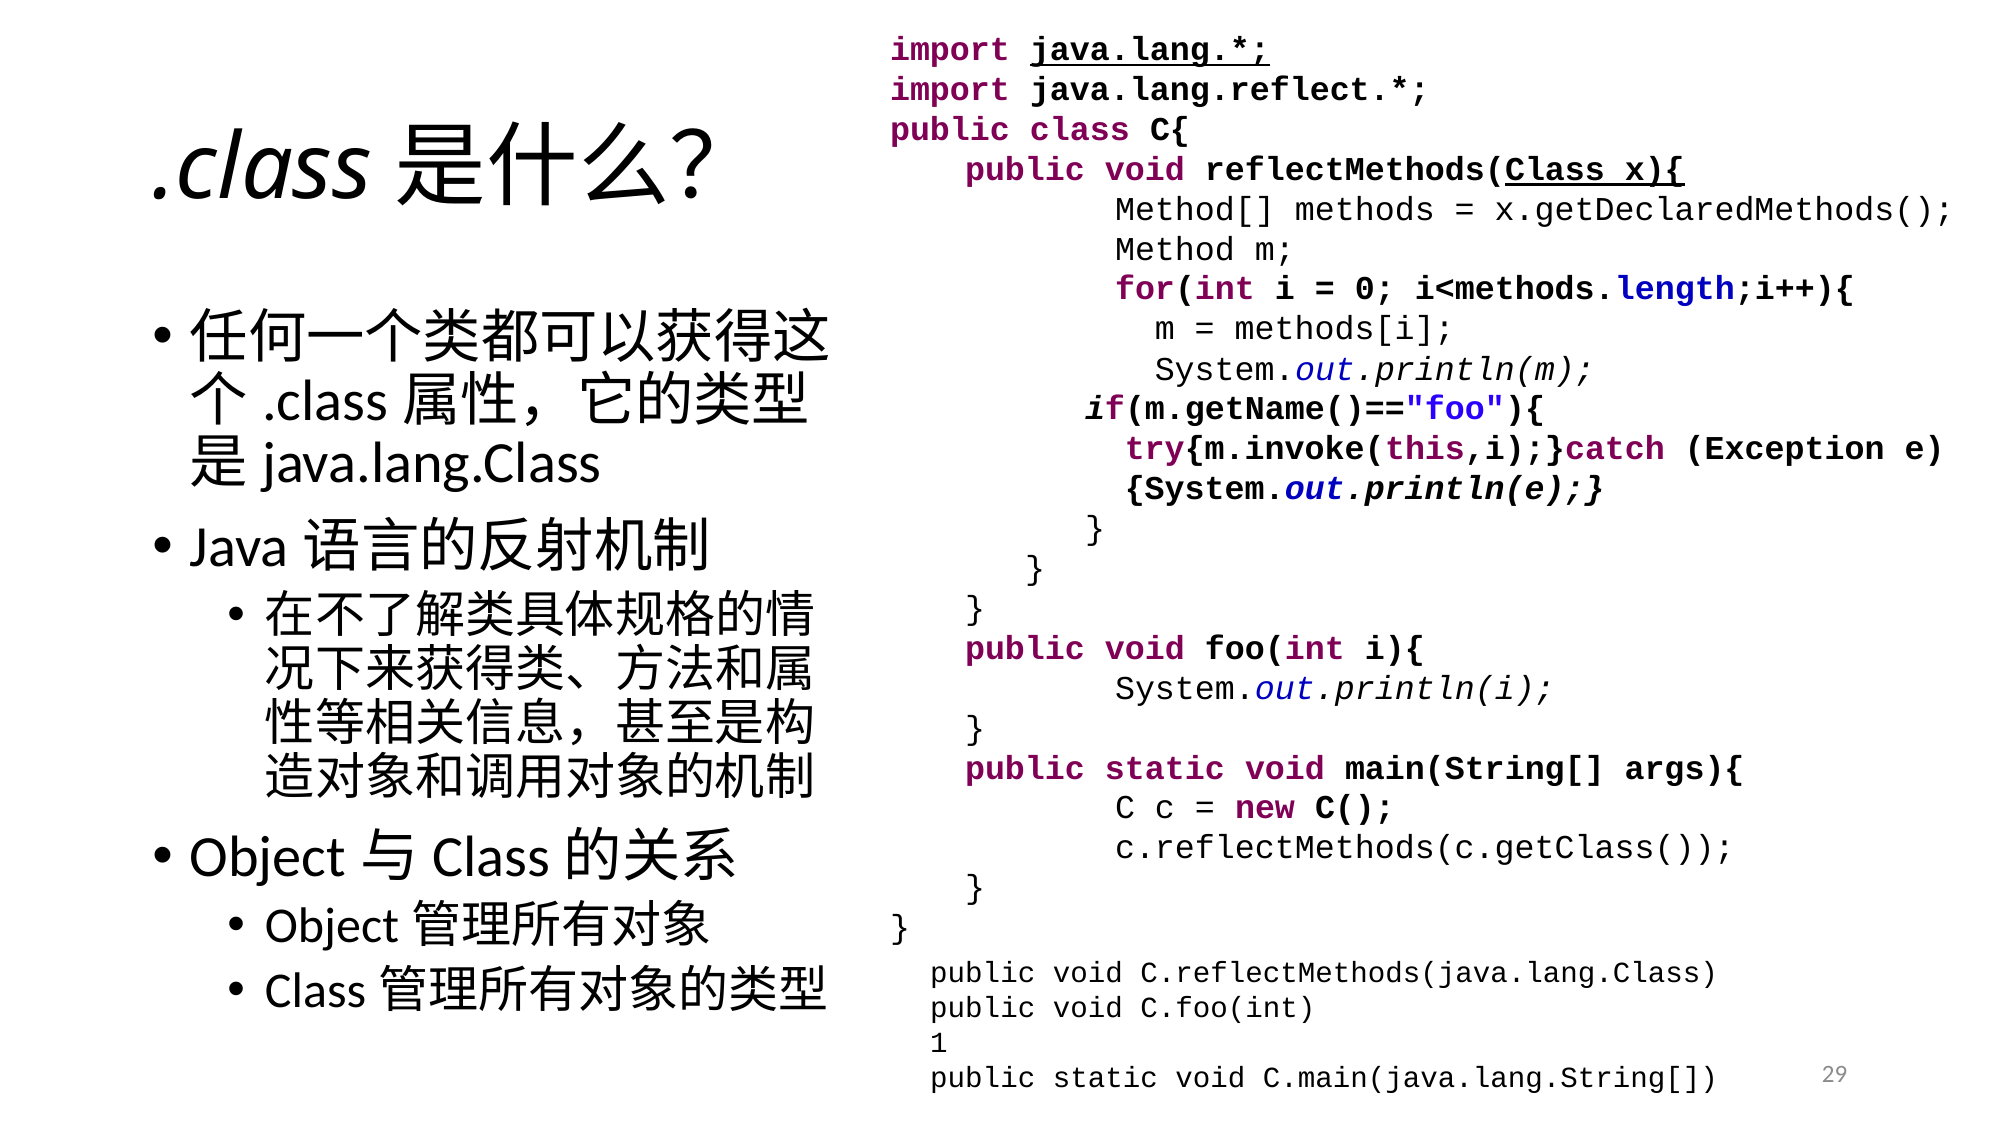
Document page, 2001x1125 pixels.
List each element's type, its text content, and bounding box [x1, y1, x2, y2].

slide_number 29 [1412, 1042, 1863, 1103]
text_box public void C.reflectMethods(java.lang.Class) public void C.foo(int) 1 public static void C.main(java.lang.String[]) [915, 946, 1860, 1101]
list 任何一个类都可以获得这个.class属性，它的类型是java.lang.Class Java语言的反射机制 在不了解类具体规格的情况下来获得类、方法和属性等相关信息，甚至是构造对象和调用对象的机制 Object与Class的关系 Object管理所有对象 Class管理所有对象的类型 [137, 299, 875, 1087]
text_box import java.lang.*; import java.lang.reflect.*; public class C{ public void reflectMethods(Class x){ Method[] methods = x.getDeclaredMethods(); Method m; for(int i = 0; i<methods.length;i++){ m = methods[i]; System.out.println(m); if(m.getName()=="foo"){ try{m.invoke(this,i);}catch (Exception e) {System.out.println(e);} } } } public void foo(int i){ System.out.println(i); } public static void main(String[] args){ C c = new C(); c.reflectMethods(c.getClass()); } } [875, 19, 2000, 953]
title .class是什么？ [137, 59, 875, 278]
